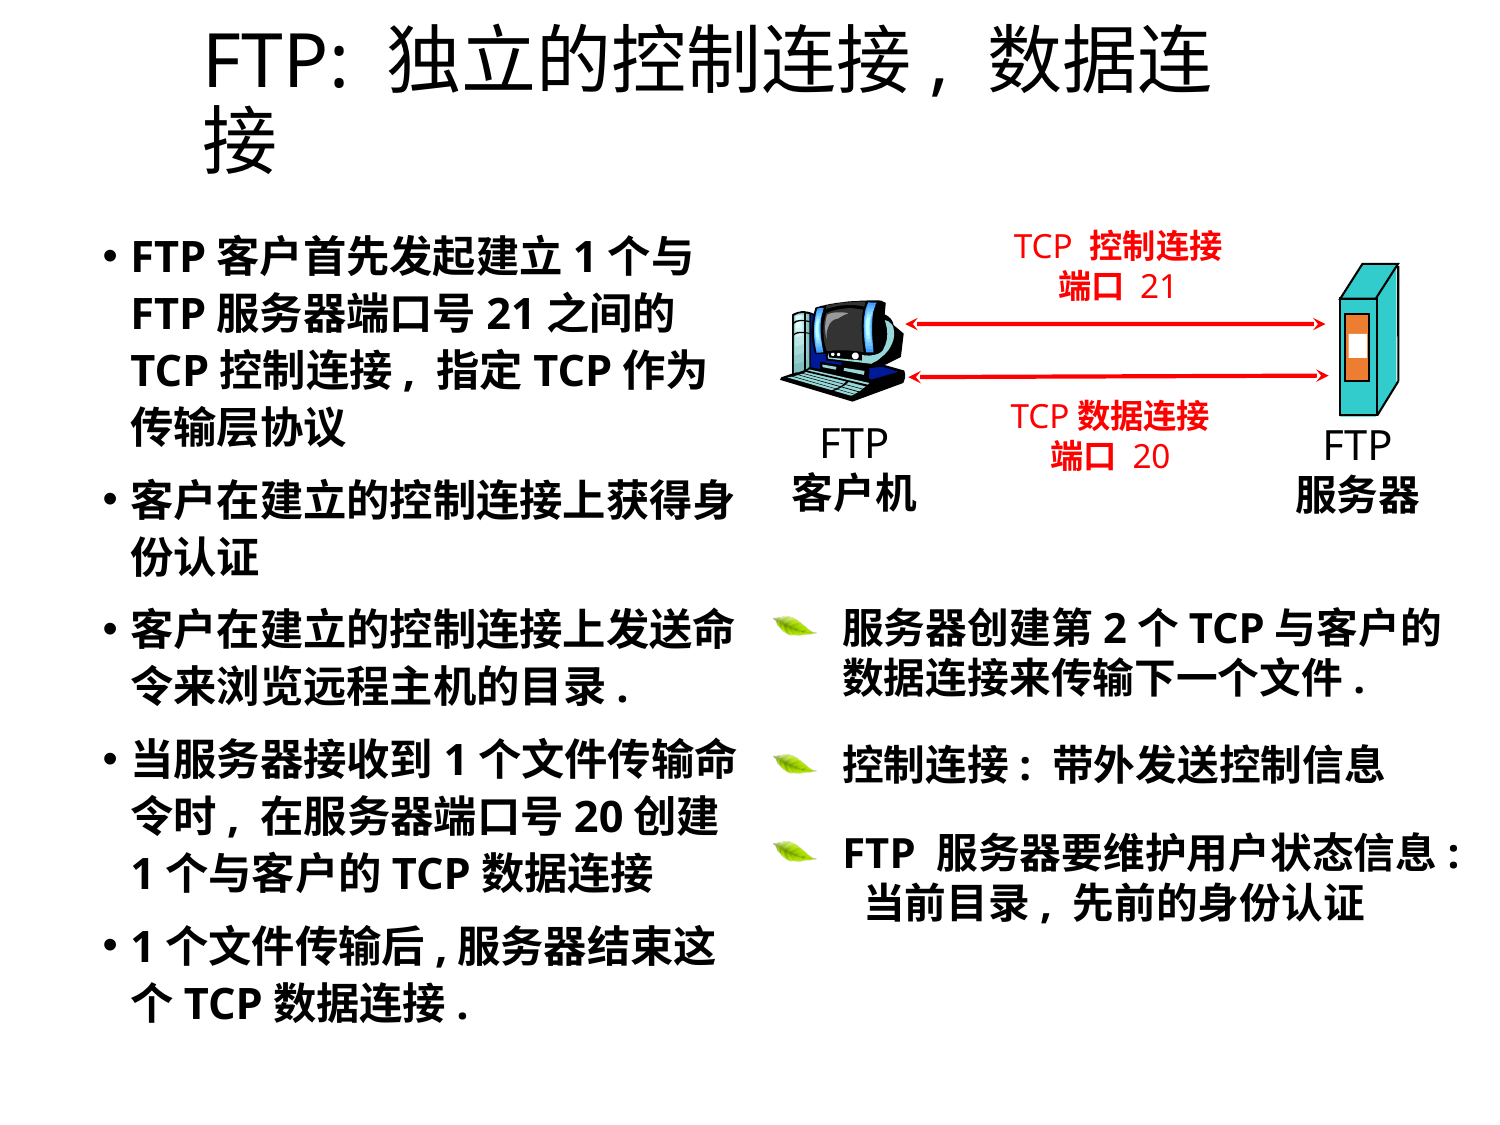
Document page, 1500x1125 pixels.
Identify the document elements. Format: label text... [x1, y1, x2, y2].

text_box 服务器创建第2个TCP与客户的数据连接来传输下一个文件. 控制连接: 带外发送控制信息 FTP 服务器要维护用户状态信息: 当前目录, 先前的身份认证 [754, 593, 1457, 1076]
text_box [776, 217, 1436, 527]
list FTP客户首先发起建立1个与FTP服务器端口号21之间的TCP控制连接, 指定TCP作为传输层协议 客户在建立的控制连接上获得身份认证 客户在建立的控制连接上发送命令来浏览远程主机的目录. 当服务器接收到1个文件传输命令时, 在服务器端口号20创建1个与客户的TCP数据连接 1个文件传输后,服务器结束这个TCP数据连接. [87, 216, 755, 1044]
title FTP: 独立的控制连接, 数据连接 [187, 46, 1291, 162]
picture [769, 614, 821, 638]
picture [769, 752, 821, 776]
picture [769, 839, 821, 864]
